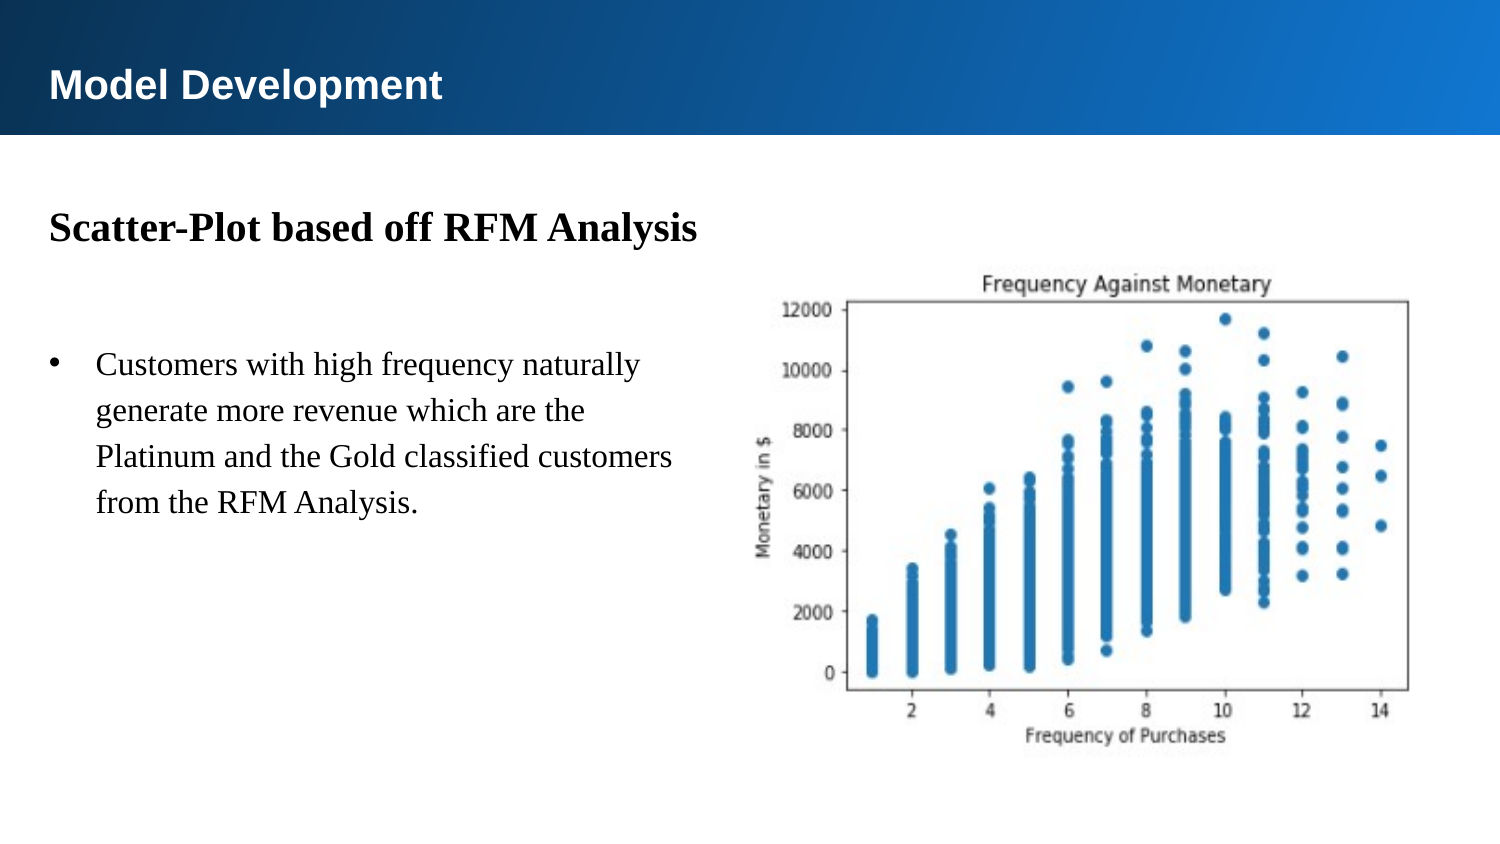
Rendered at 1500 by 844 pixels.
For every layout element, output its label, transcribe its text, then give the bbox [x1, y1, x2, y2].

text_box Model Development [33, 43, 1439, 124]
text_box [0, 0, 1500, 135]
picture [711, 250, 1500, 765]
text_box Scatter-Plot based off RFM Analysis [33, 177, 1439, 266]
text_box Customers with high frequency naturally generate more revenue which are the Platinum and the Gold classified customers from the RFM Analysis. [33, 321, 705, 536]
